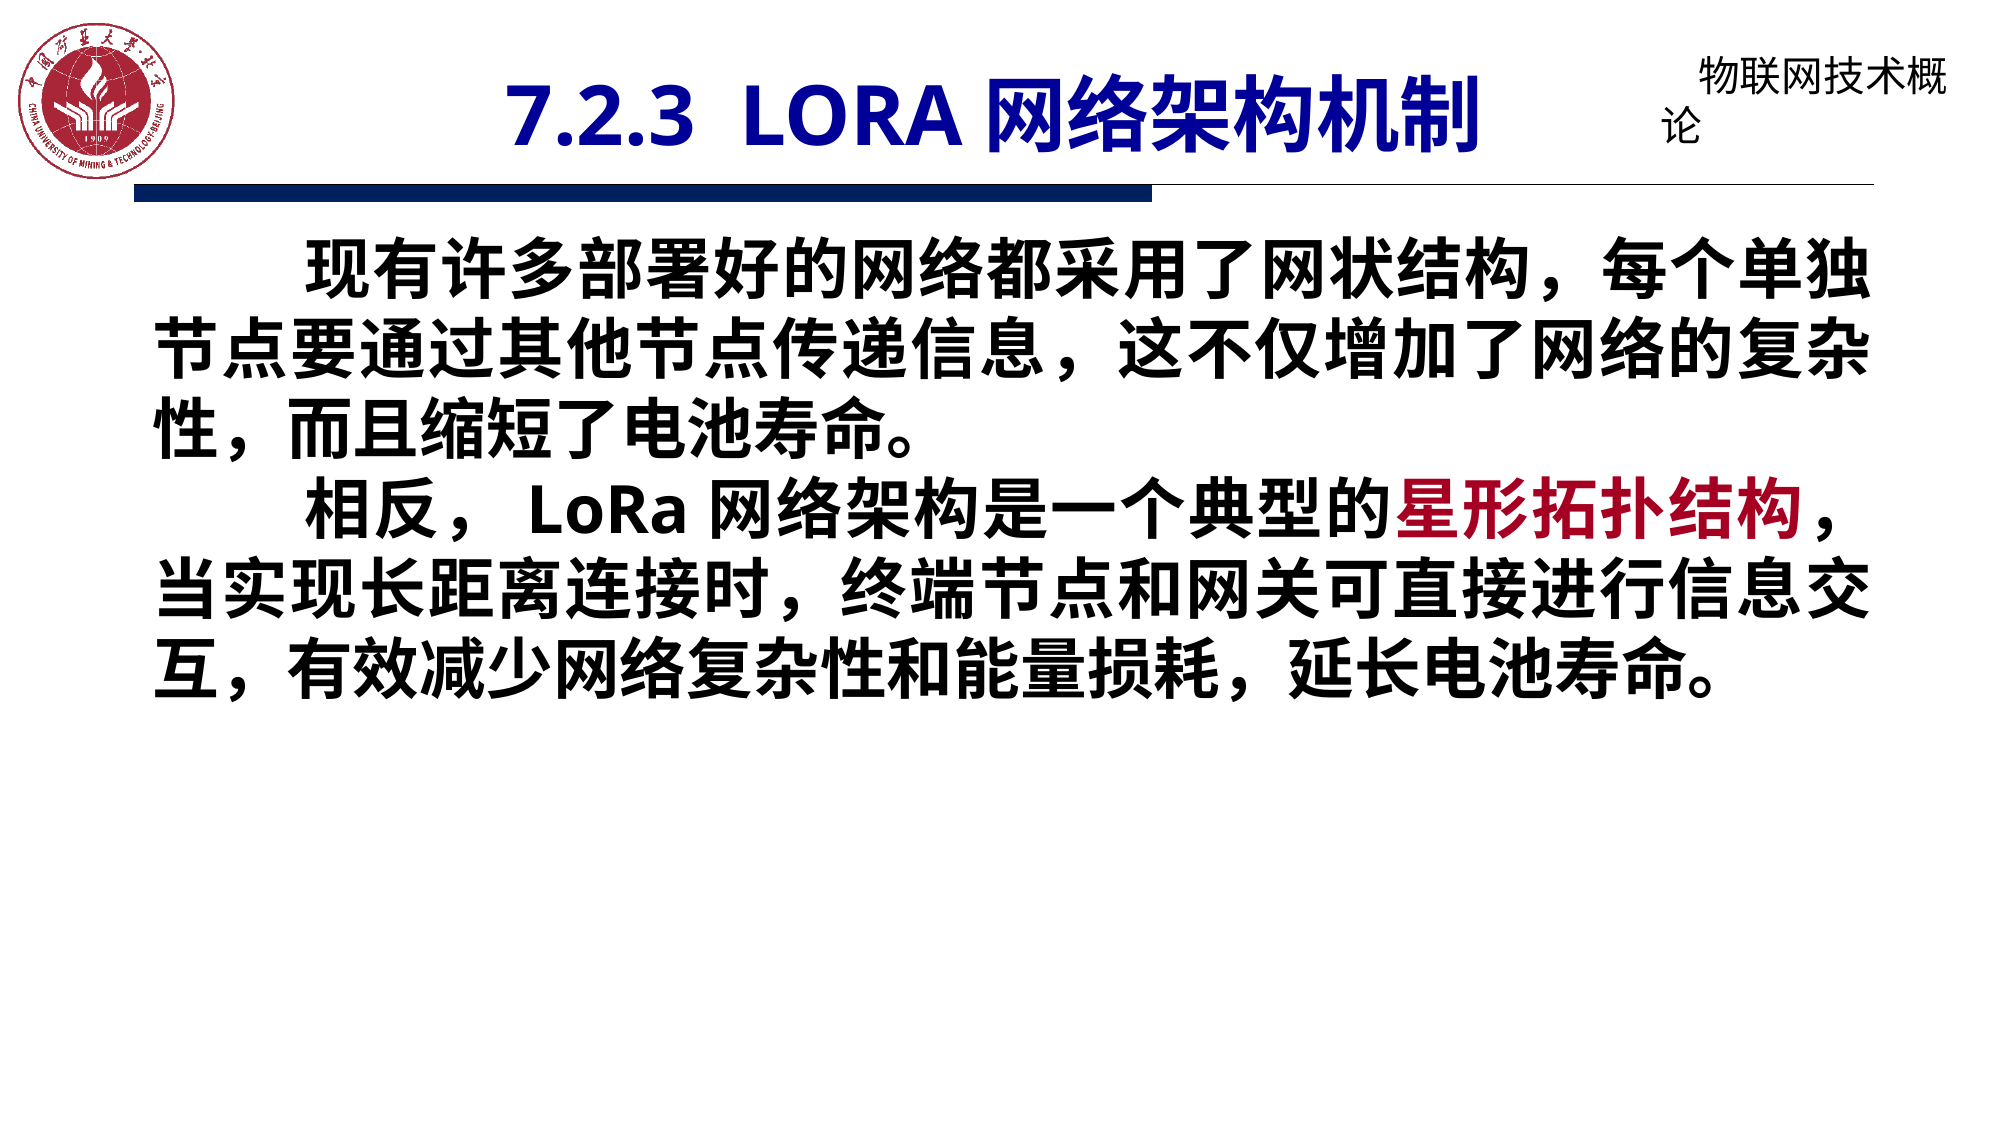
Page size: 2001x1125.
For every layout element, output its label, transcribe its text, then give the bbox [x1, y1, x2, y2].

title 7.2.3 LoRa网络架构机制 [279, 54, 1709, 161]
text_box 现有许多部署好的网络都采用了网状结构，每个单独节点要通过其他节点传递信息，这不仅增加了网络的复杂性，而且缩短了电池寿命。 相反，LoRa网络架构是一个典型的星形拓扑结构，当实现长距离连接时，终端节点和网关可直接进行信息交互，有效减少网络复杂性和能量损耗，延长电池寿命。 [137, 219, 1888, 1035]
text_box [596, 243, 628, 305]
picture [0, 0, 197, 197]
